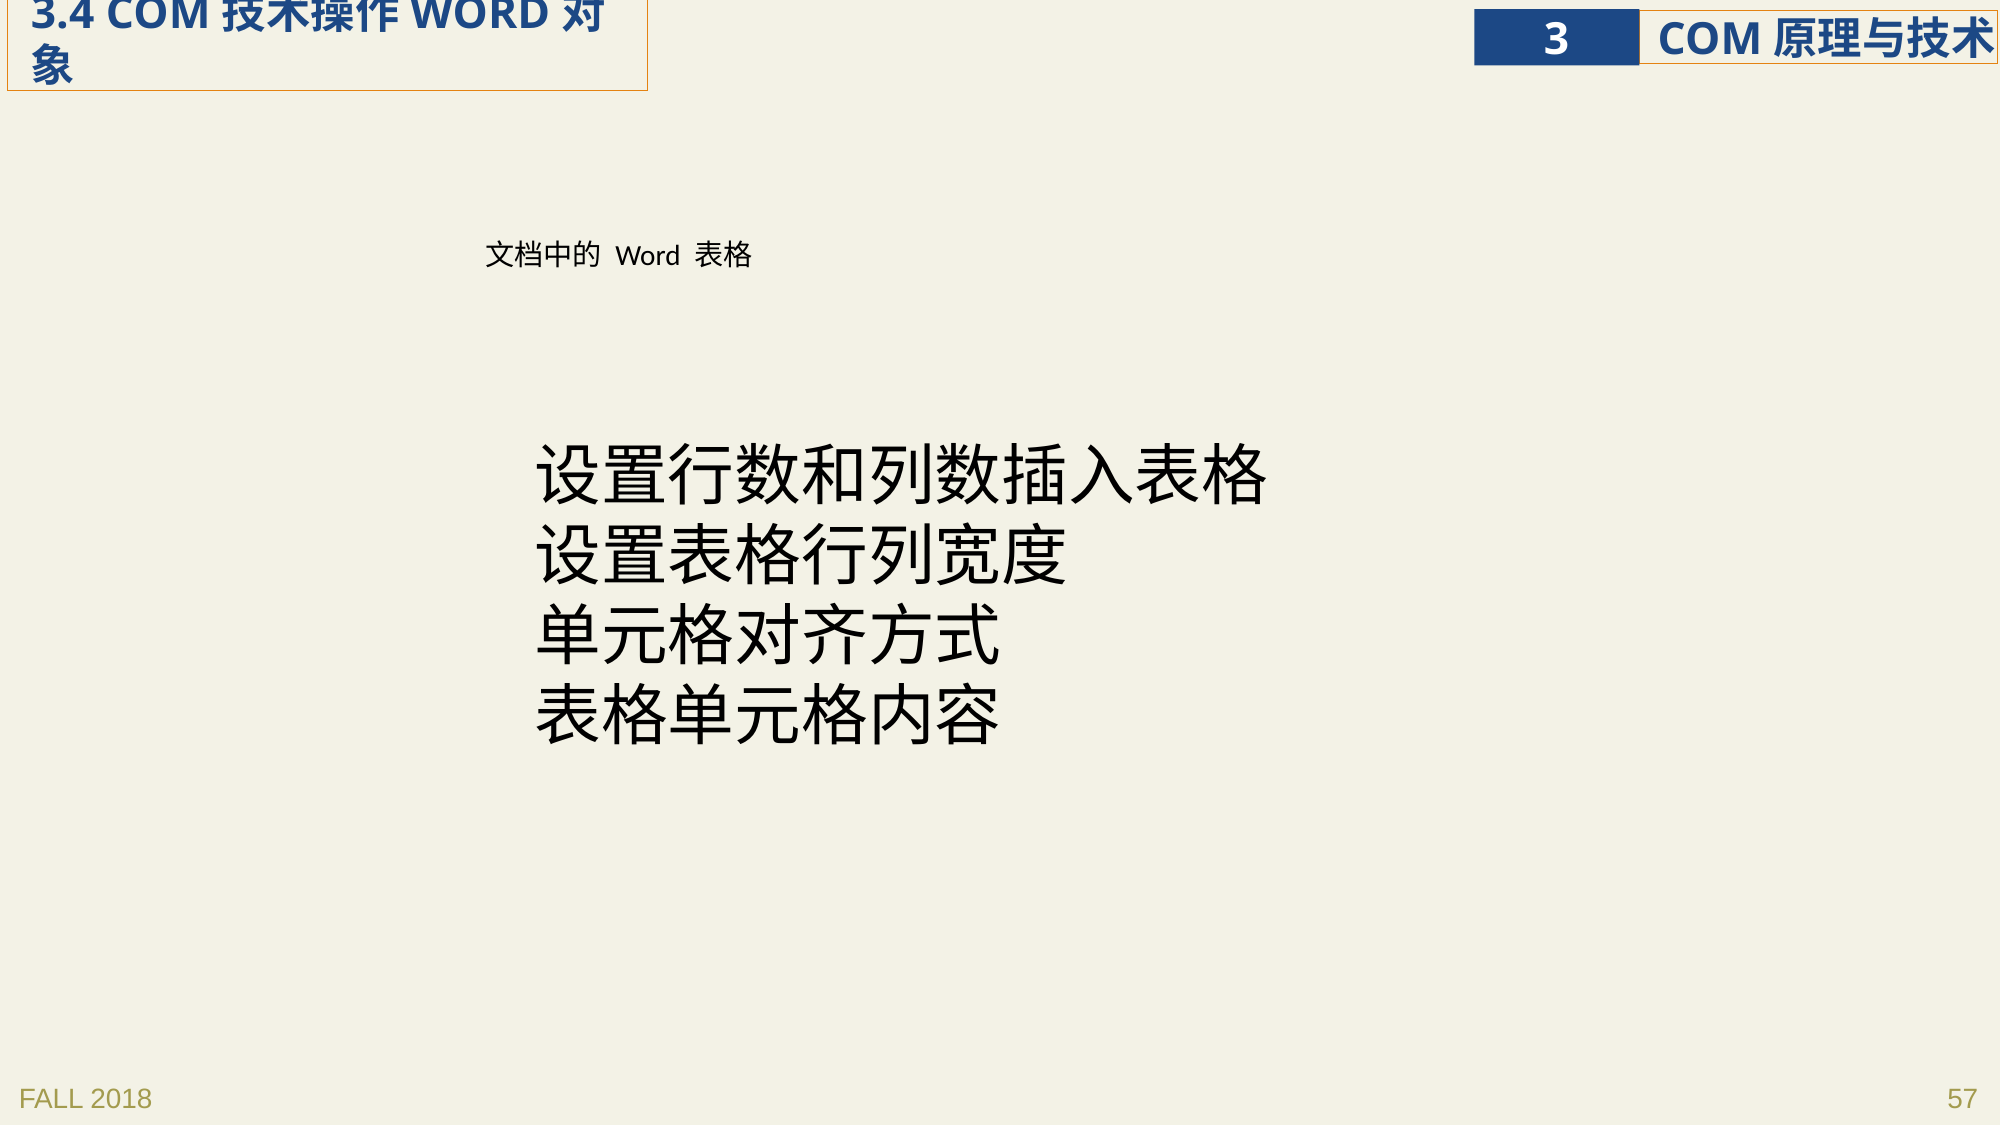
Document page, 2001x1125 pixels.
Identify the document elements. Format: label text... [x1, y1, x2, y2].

title 文档中的 Word 表格 [473, 191, 1484, 316]
list 设置行数和列数插入表格 设置表格行列宽度 单元格对齐方式 表格单元格内容 [523, 427, 1434, 842]
